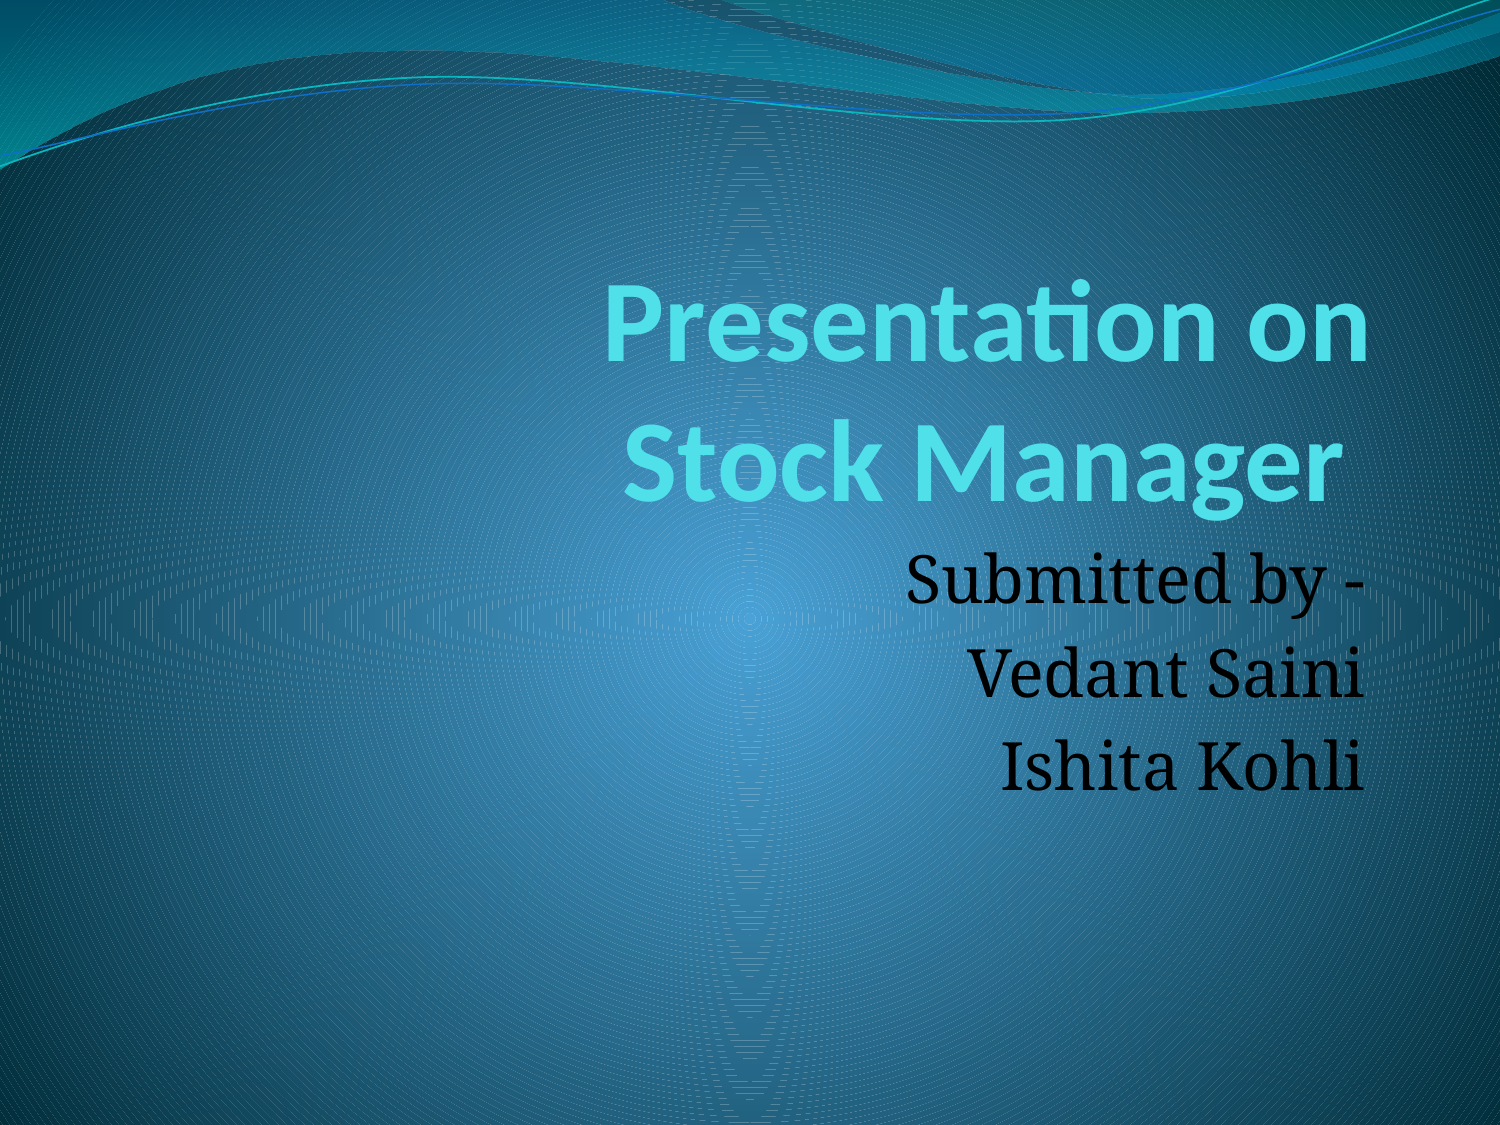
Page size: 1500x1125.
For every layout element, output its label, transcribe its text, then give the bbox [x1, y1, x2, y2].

title Presentation on Stock Manager [87, 224, 1376, 525]
subtitle Submitted by - Vedant Saini Ishita Kohli [87, 529, 1376, 818]
